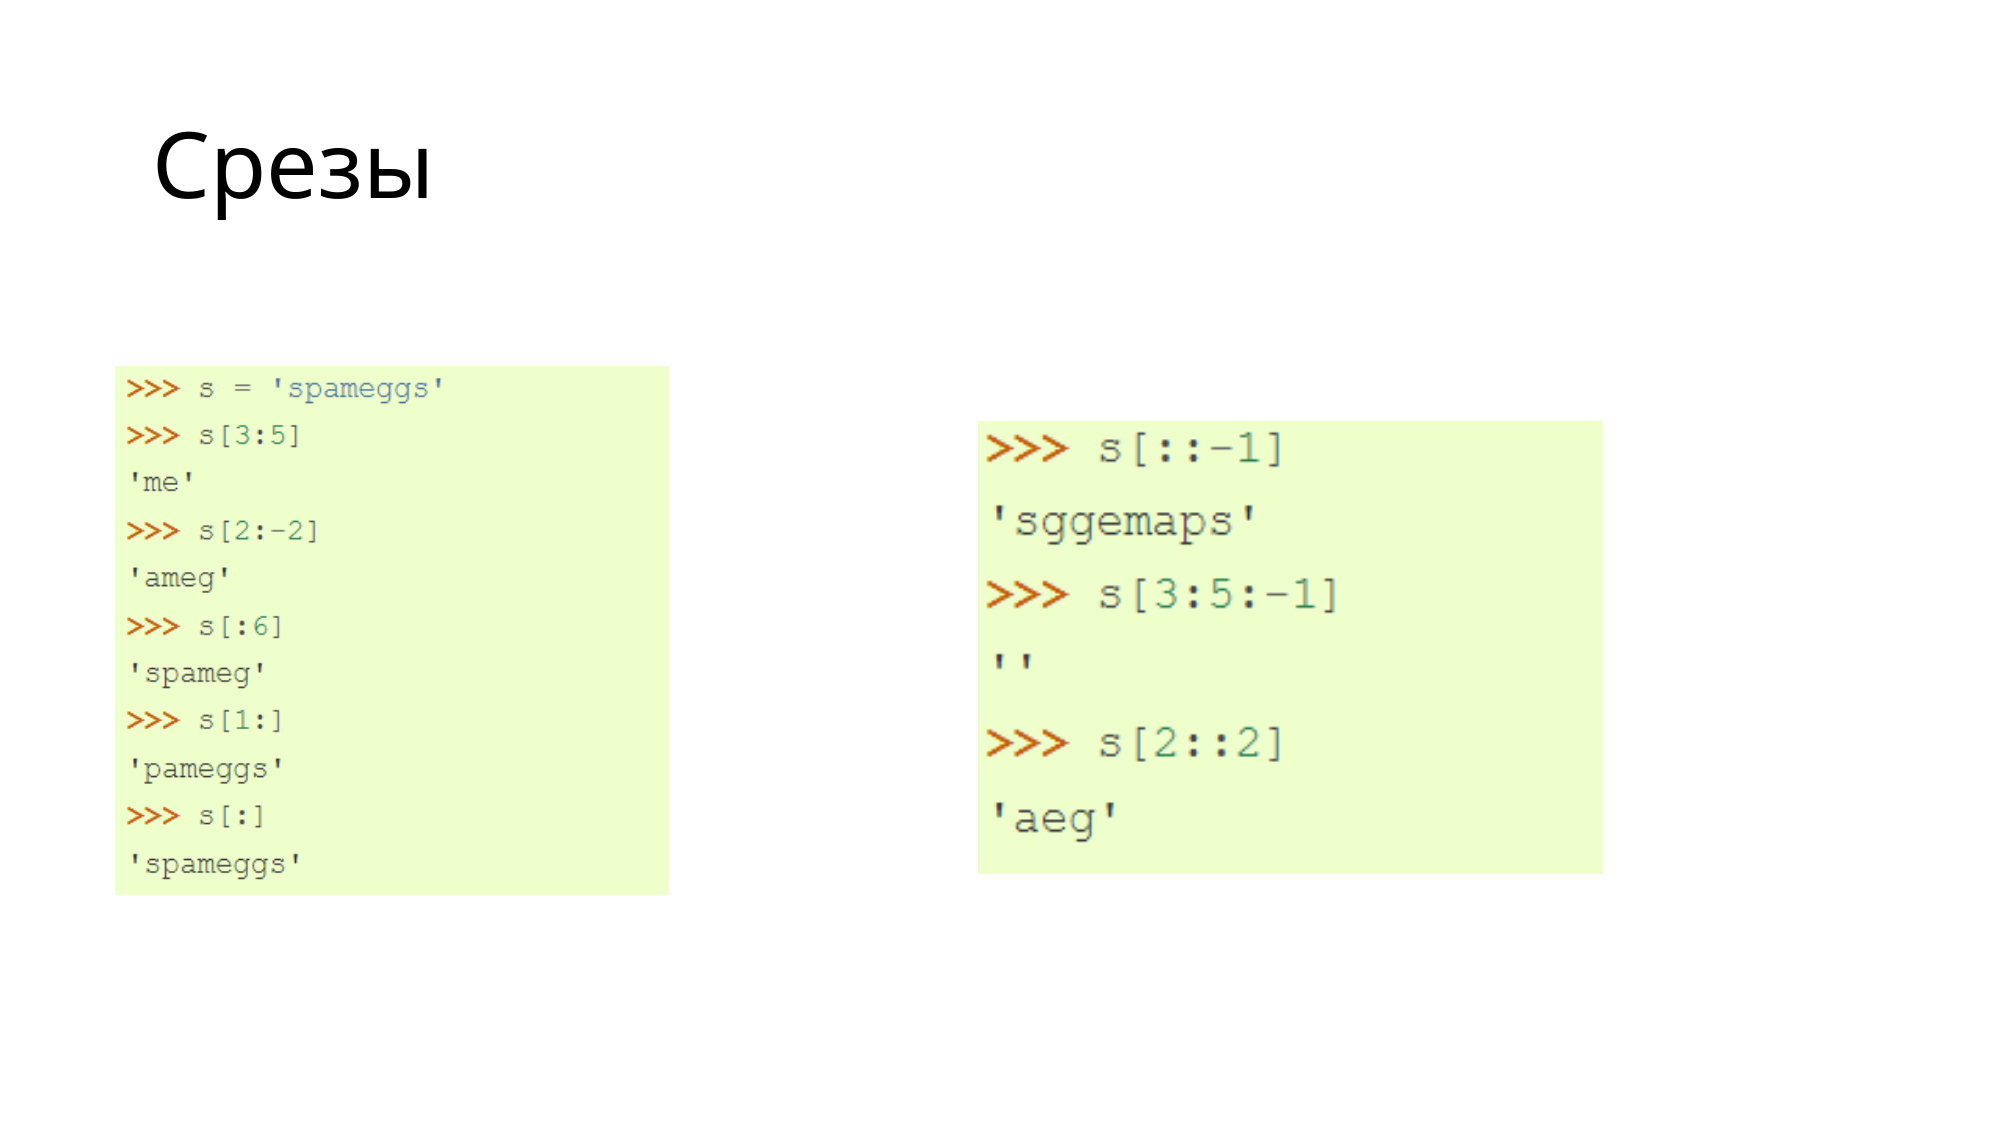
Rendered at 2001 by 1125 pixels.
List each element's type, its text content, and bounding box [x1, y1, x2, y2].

picture [978, 421, 1603, 874]
title Срезы [137, 59, 1863, 278]
picture [115, 366, 669, 895]
